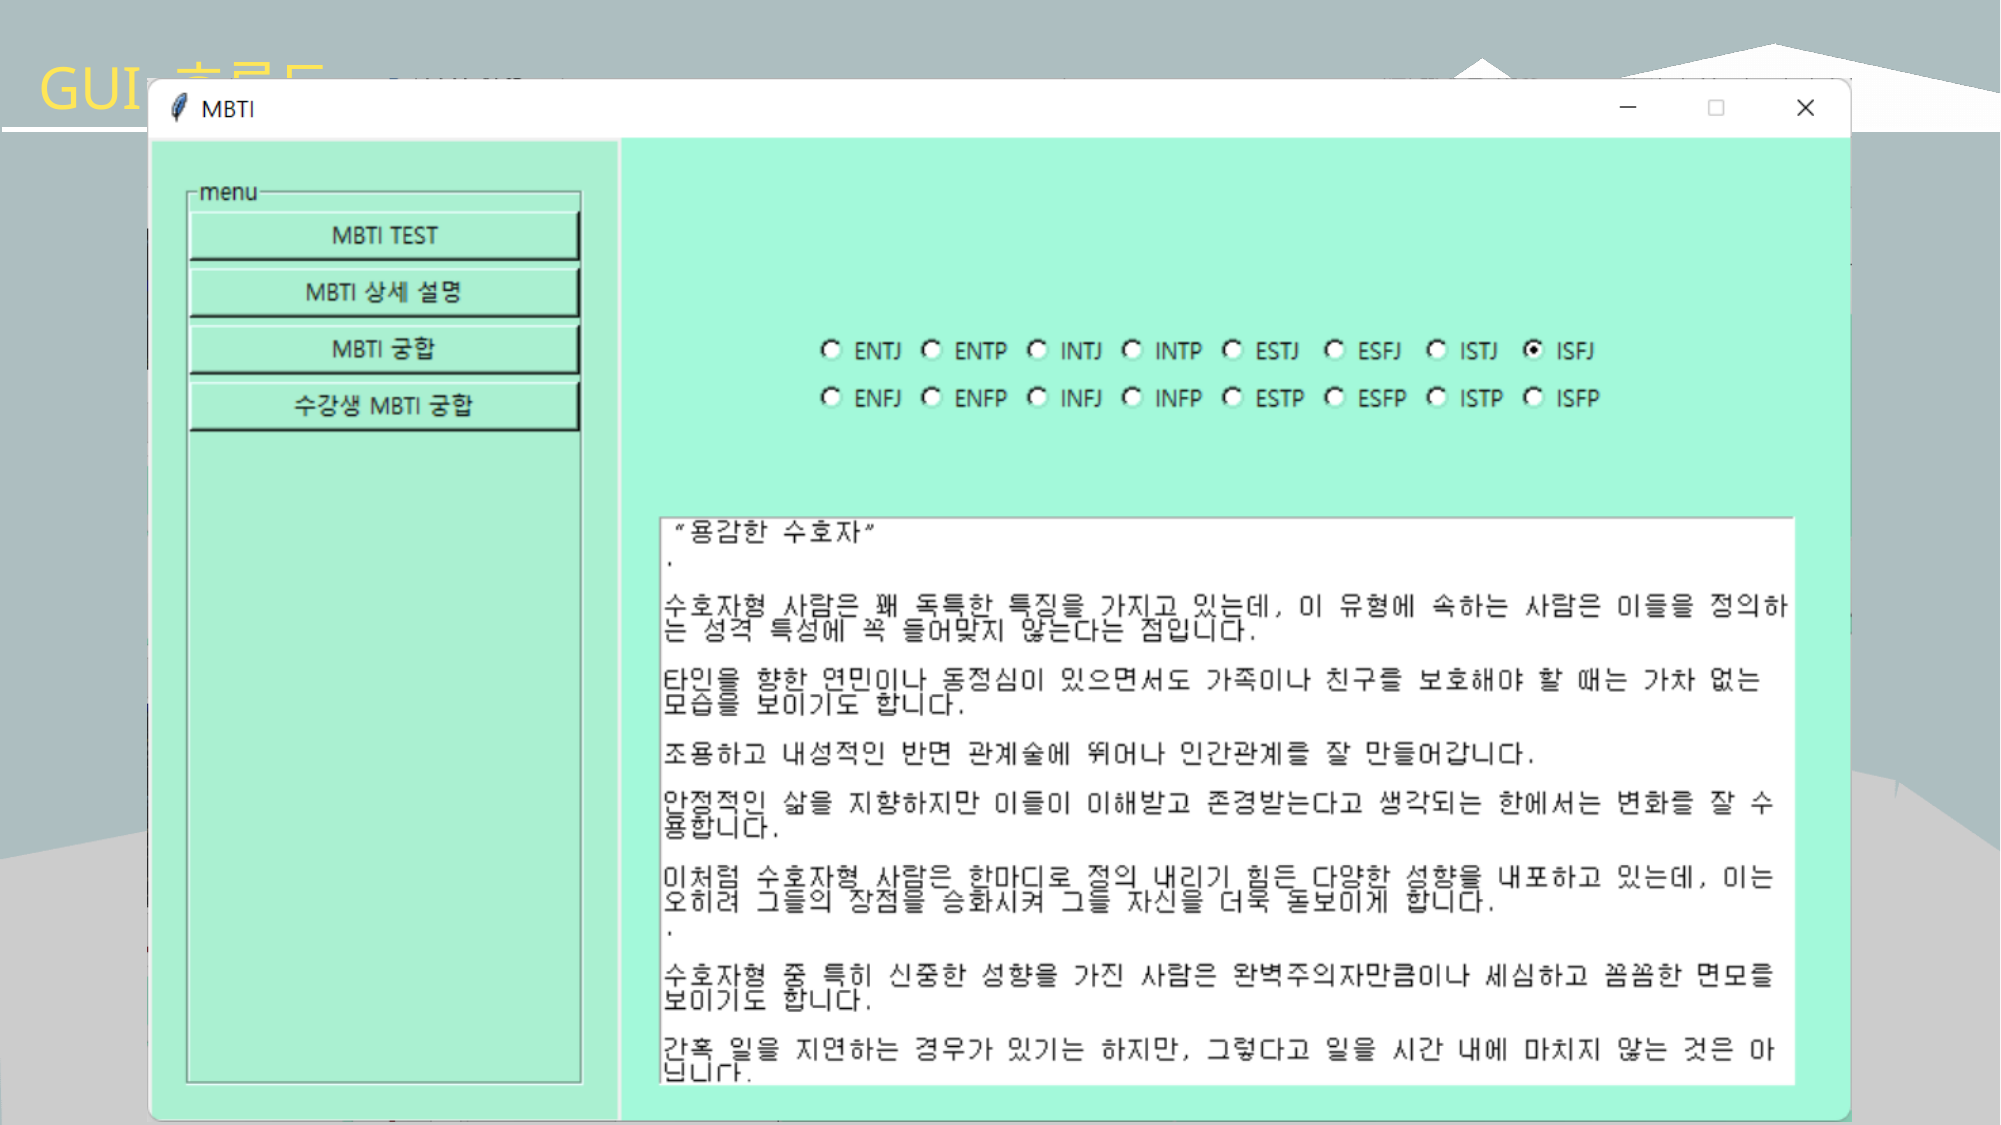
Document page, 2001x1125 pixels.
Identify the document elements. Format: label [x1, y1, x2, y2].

picture [0, 0, 2001, 1125]
text_box [1, 43, 2000, 130]
